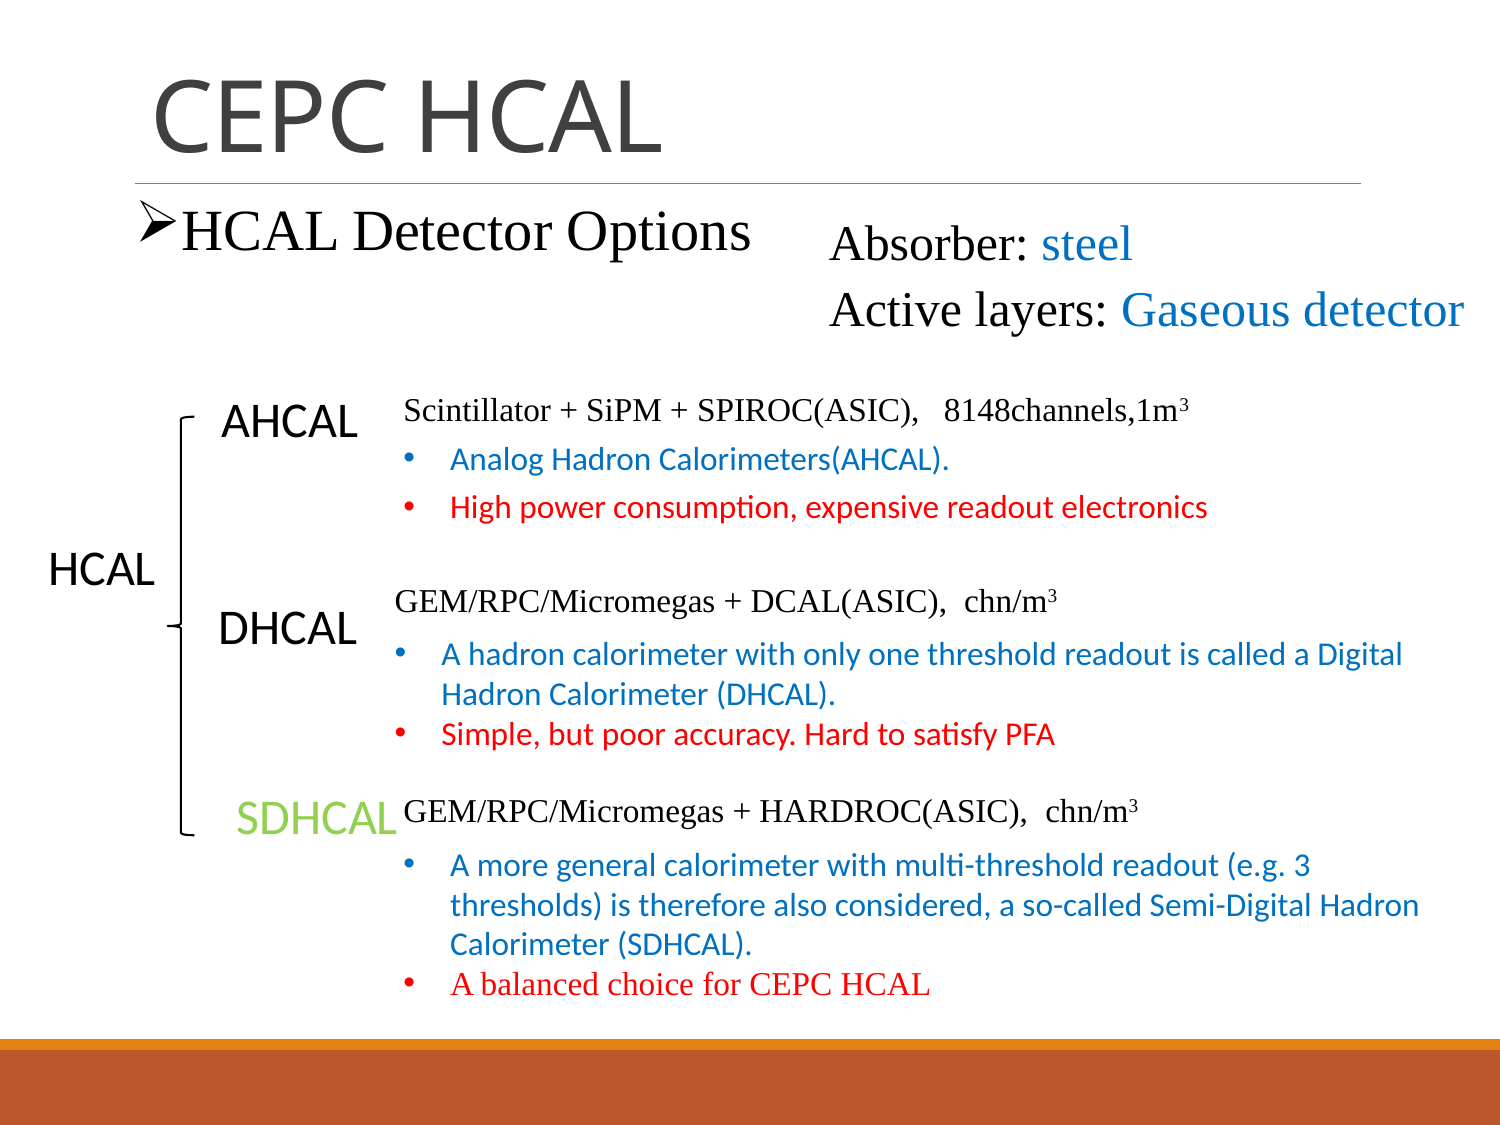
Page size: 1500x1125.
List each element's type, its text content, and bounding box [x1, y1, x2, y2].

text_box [9, 192, 1498, 1031]
title CEPC HCAL [135, 47, 1373, 181]
